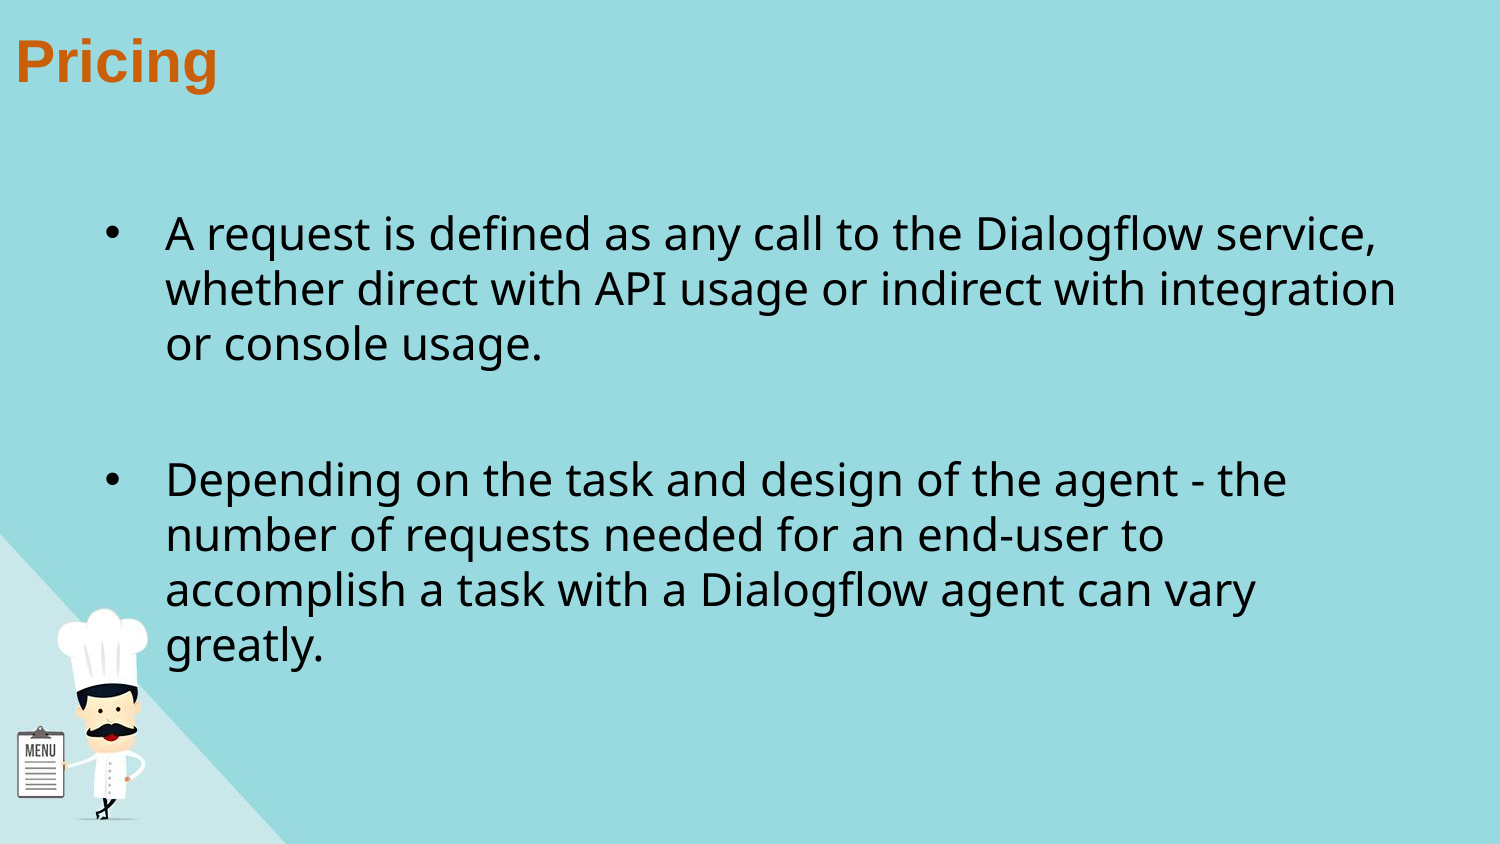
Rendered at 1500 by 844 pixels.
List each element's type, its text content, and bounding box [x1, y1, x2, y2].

list A request is defined as any call to the Dialogflow service, whether direct with API usage or indirect with integration or console usage. Depending on the task and design of the agent - the number of requests needed for an end-user to accomplish a task with a Dialogflow agent can vary greatly. [75, 196, 1425, 754]
title Pricing [0, 0, 1500, 116]
picture [0, 116, 1500, 844]
